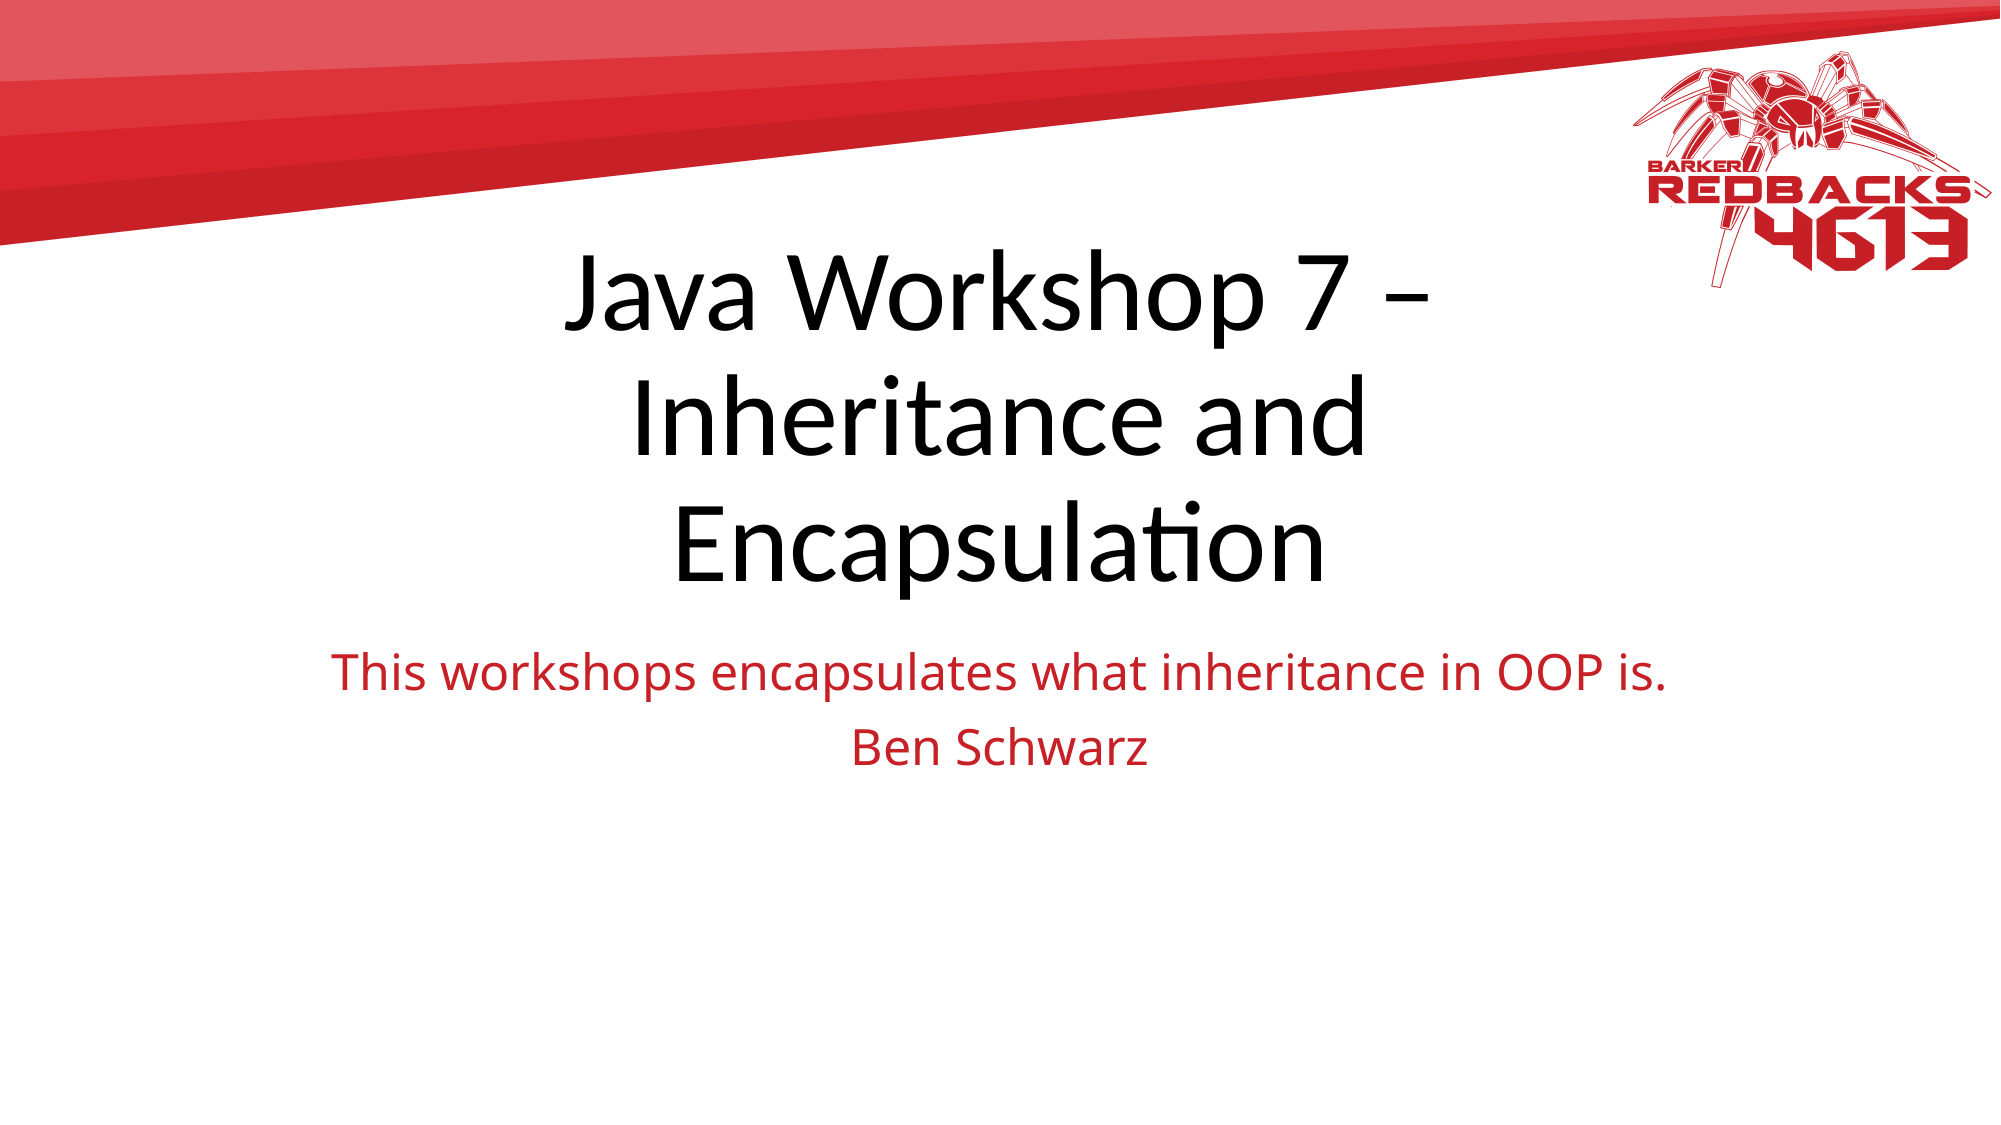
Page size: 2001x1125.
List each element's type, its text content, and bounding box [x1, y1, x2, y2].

subtitle This workshops encapsulates what inheritance in OOP is. Ben Schwarz [249, 639, 1750, 912]
title Java Workshop 7 – Inheritance and Encapsulation [456, 222, 1544, 614]
picture [0, 0, 2000, 288]
